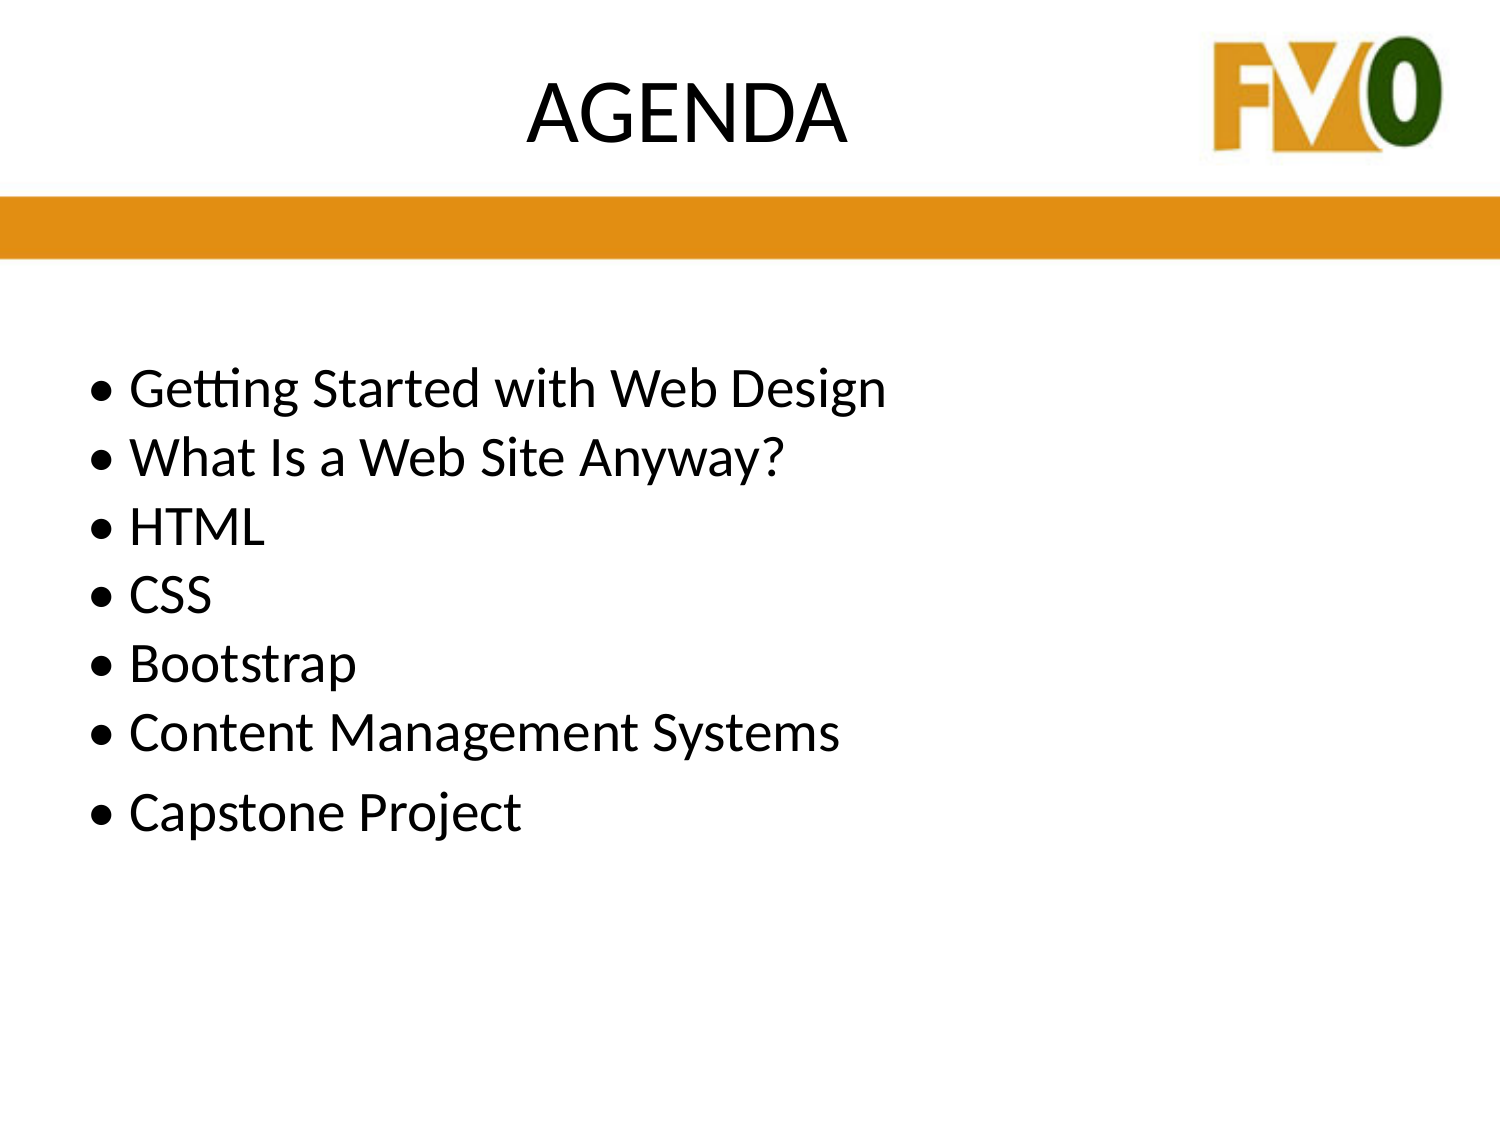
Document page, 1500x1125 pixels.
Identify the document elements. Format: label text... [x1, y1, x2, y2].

list • Getting Started with Web Design • What Is a Web Site Anyway? • HTML • CSS • Bootstrap • Content Management Systems • Capstone Project [72, 262, 1423, 1005]
title AGENDA [12, 12, 1363, 200]
picture [0, 0, 1500, 1125]
